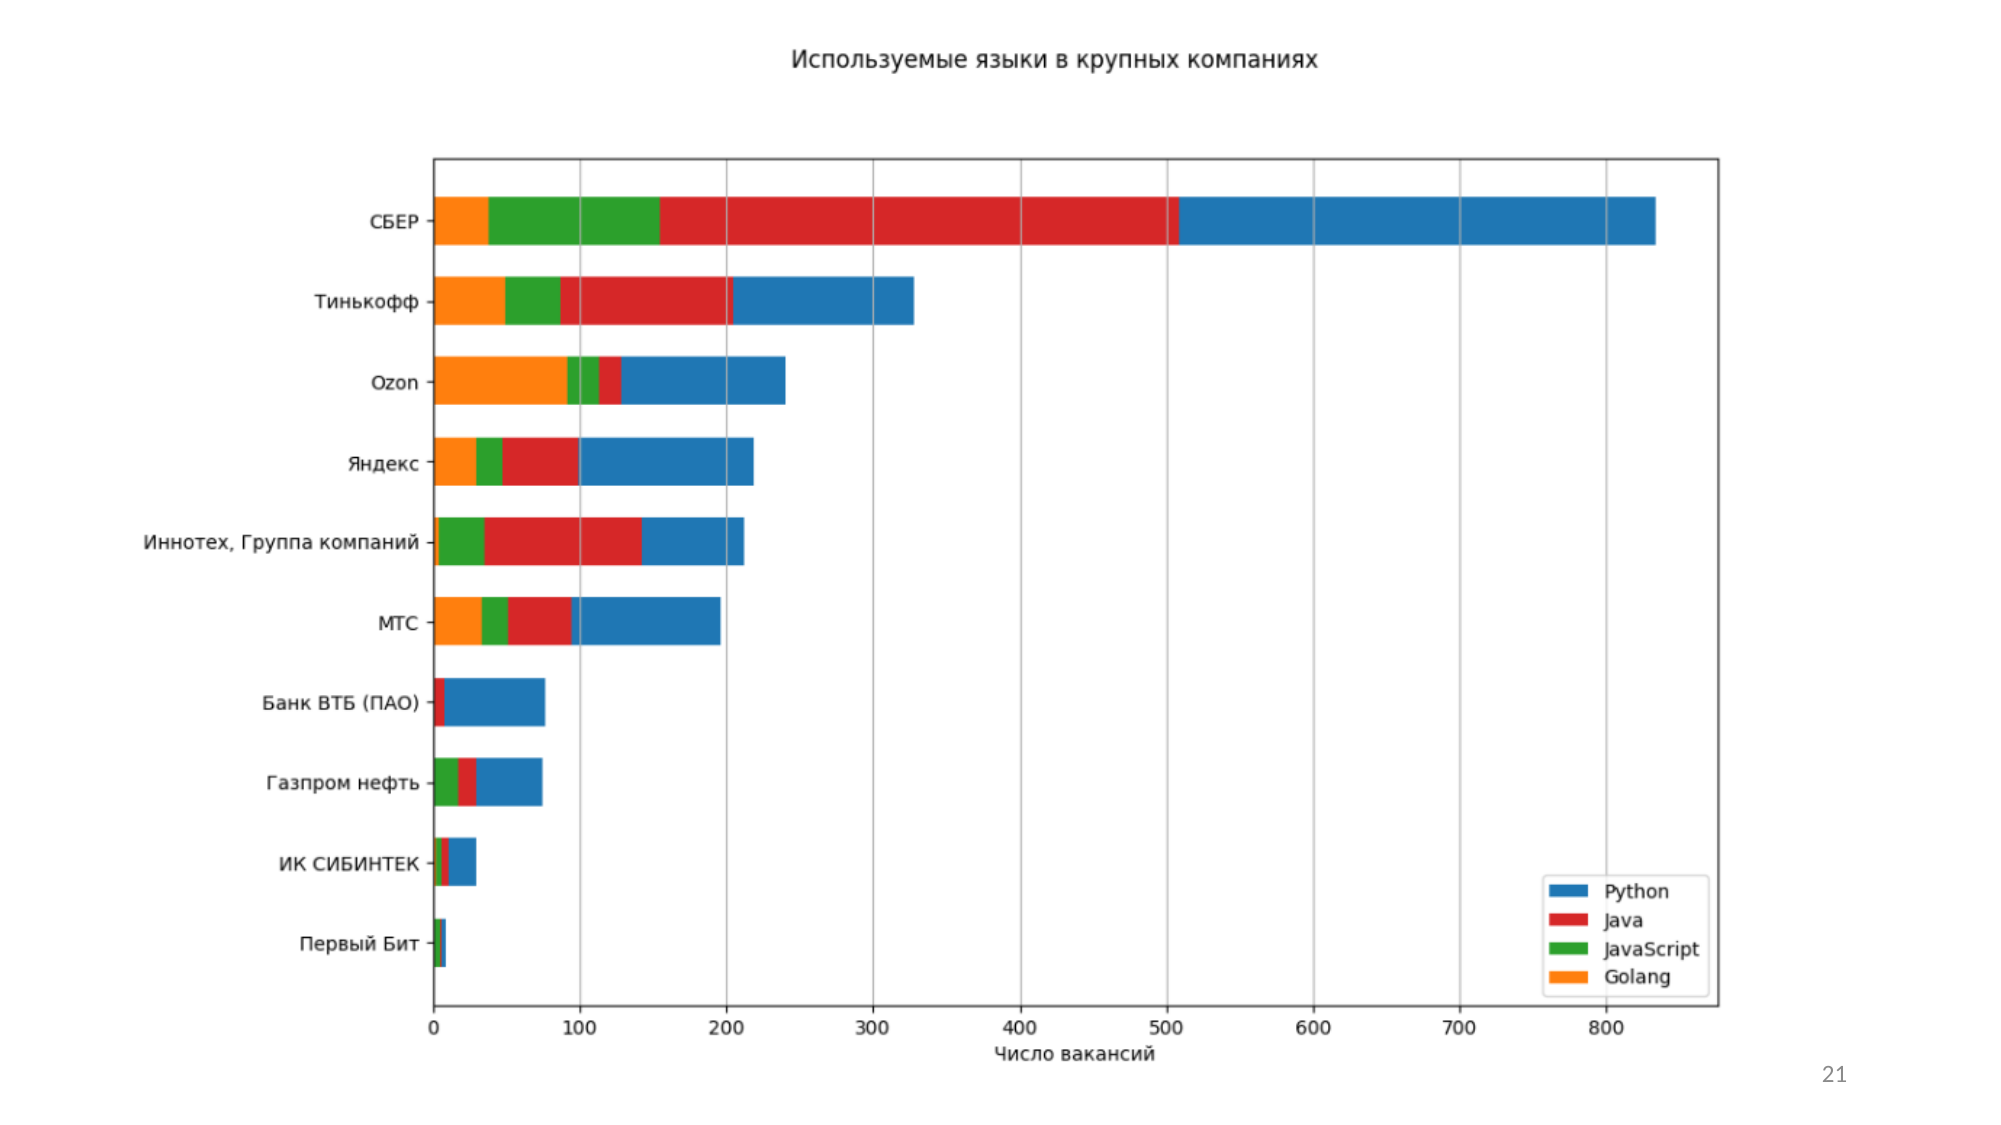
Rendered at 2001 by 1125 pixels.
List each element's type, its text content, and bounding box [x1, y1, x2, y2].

slide_number 21 [1412, 1042, 1863, 1103]
picture [137, 45, 1729, 1067]
